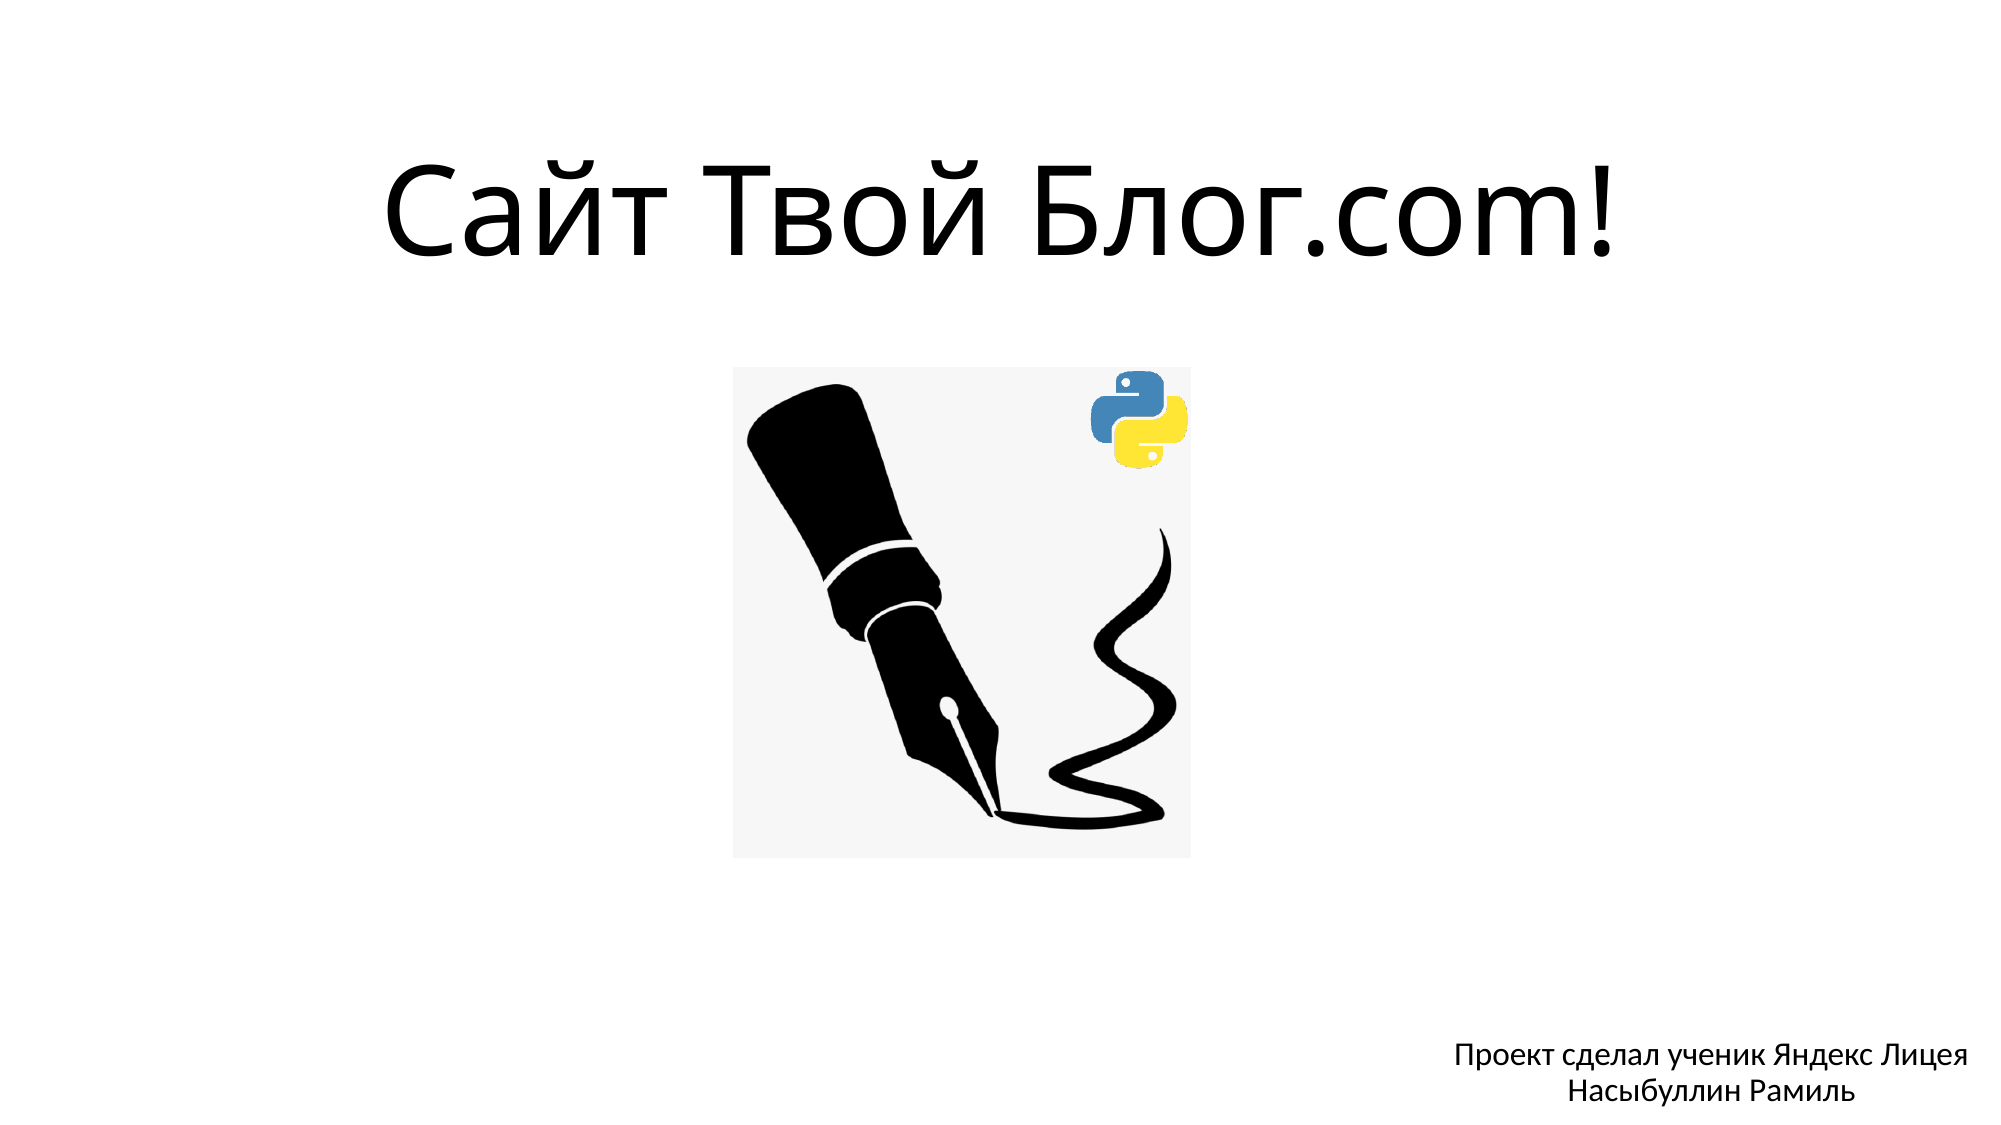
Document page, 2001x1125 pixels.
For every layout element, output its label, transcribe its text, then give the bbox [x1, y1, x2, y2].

title Сайт Твой Блог.com! [249, 48, 1750, 441]
picture [733, 367, 1191, 858]
subtitle Проект сделал ученик Яндекс Лицея Насыбуллин Рамиль [1423, 1029, 2000, 1125]
